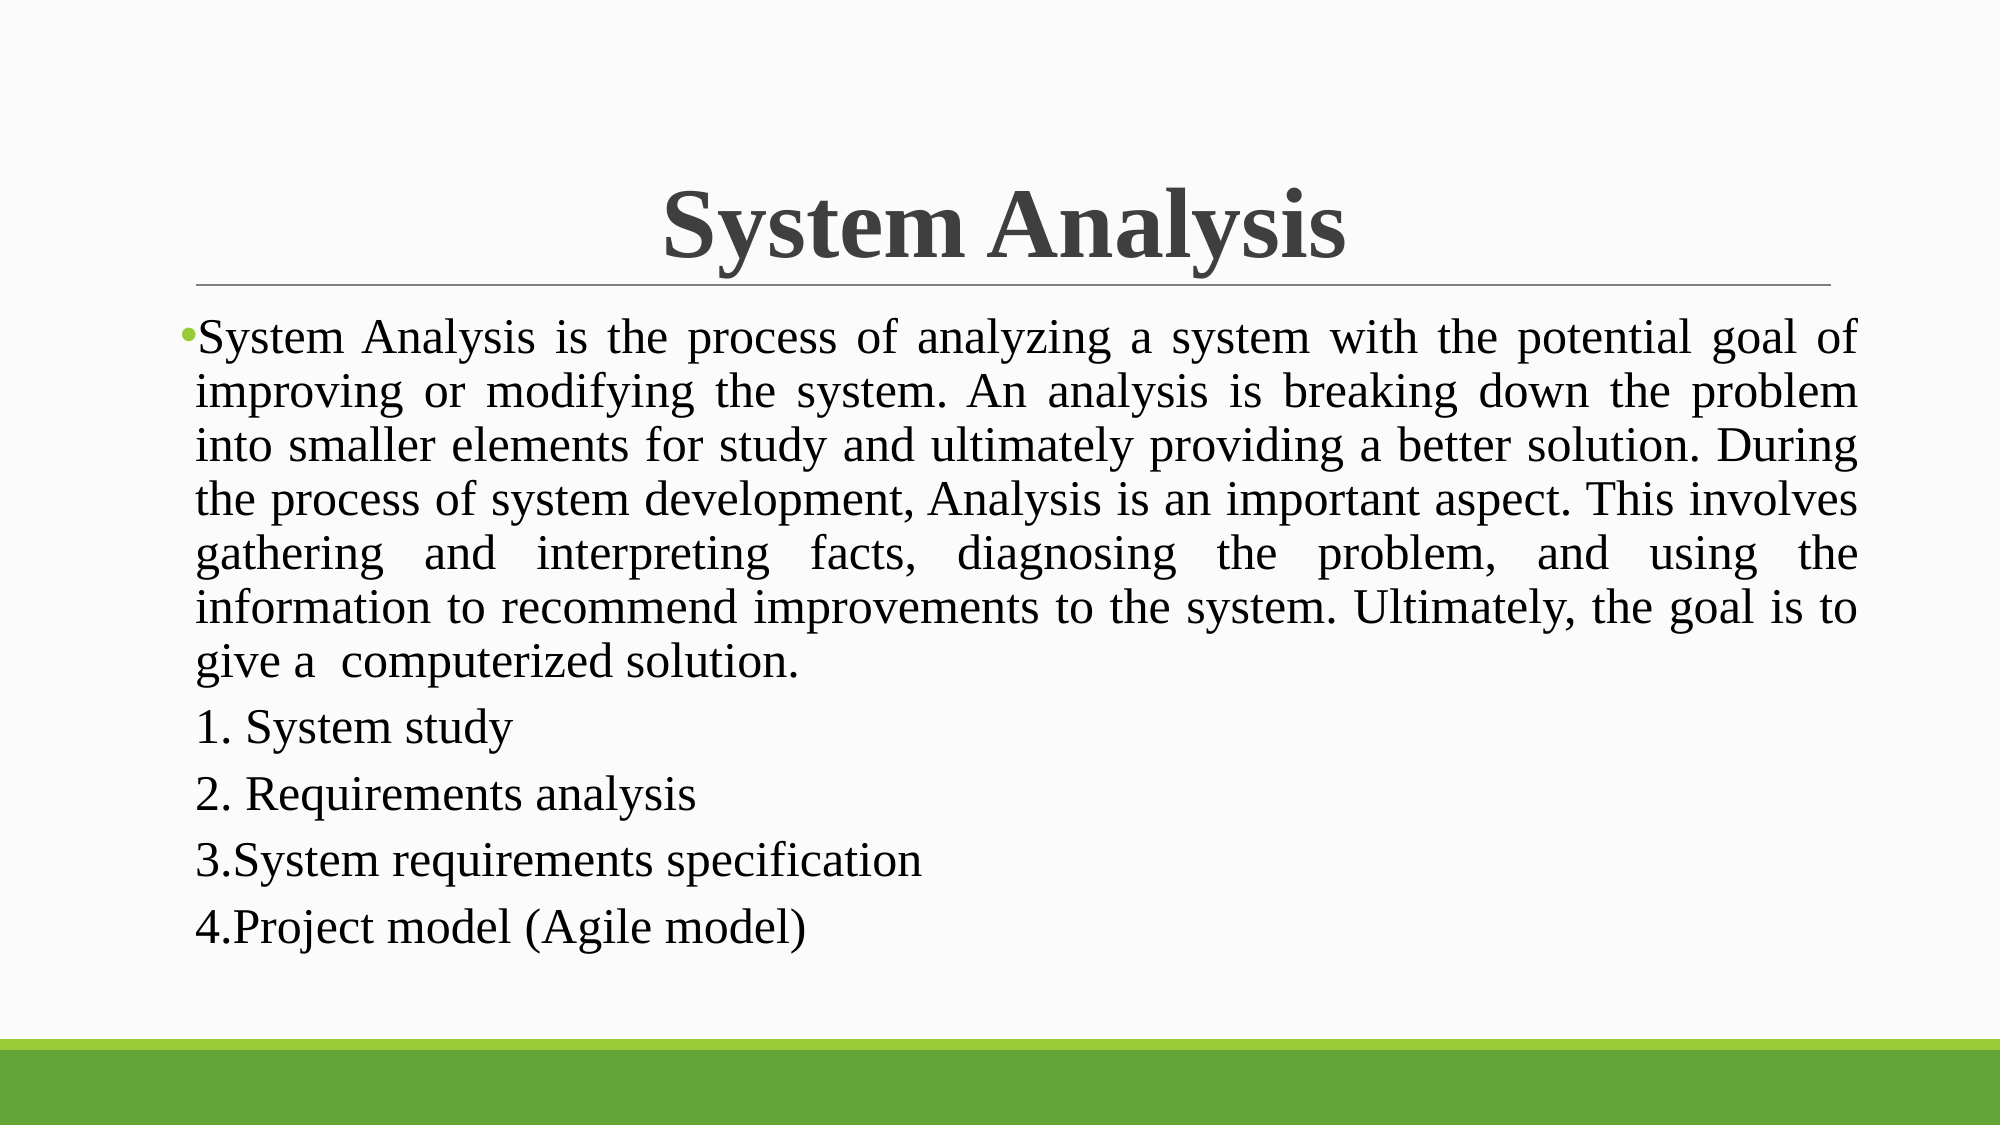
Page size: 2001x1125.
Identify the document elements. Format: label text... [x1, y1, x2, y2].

title System Analysis [180, 47, 1830, 285]
list System Analysis is the process of analyzing a system with the potential goal of improving or modifying the system. An analysis is breaking down the problem into smaller elements for study and ultimately providing a better solution. During the process of system development, Analysis is an important aspect. This involves gathering and interpreting facts, diagnosing the problem, and using the information to recommend improvements to the system. Ultimately, the goal is to give a computerized solution. 1. System study 2. Requirements analysis 3.System requirements specification 4.Project model (Agile model) [180, 302, 1860, 963]
